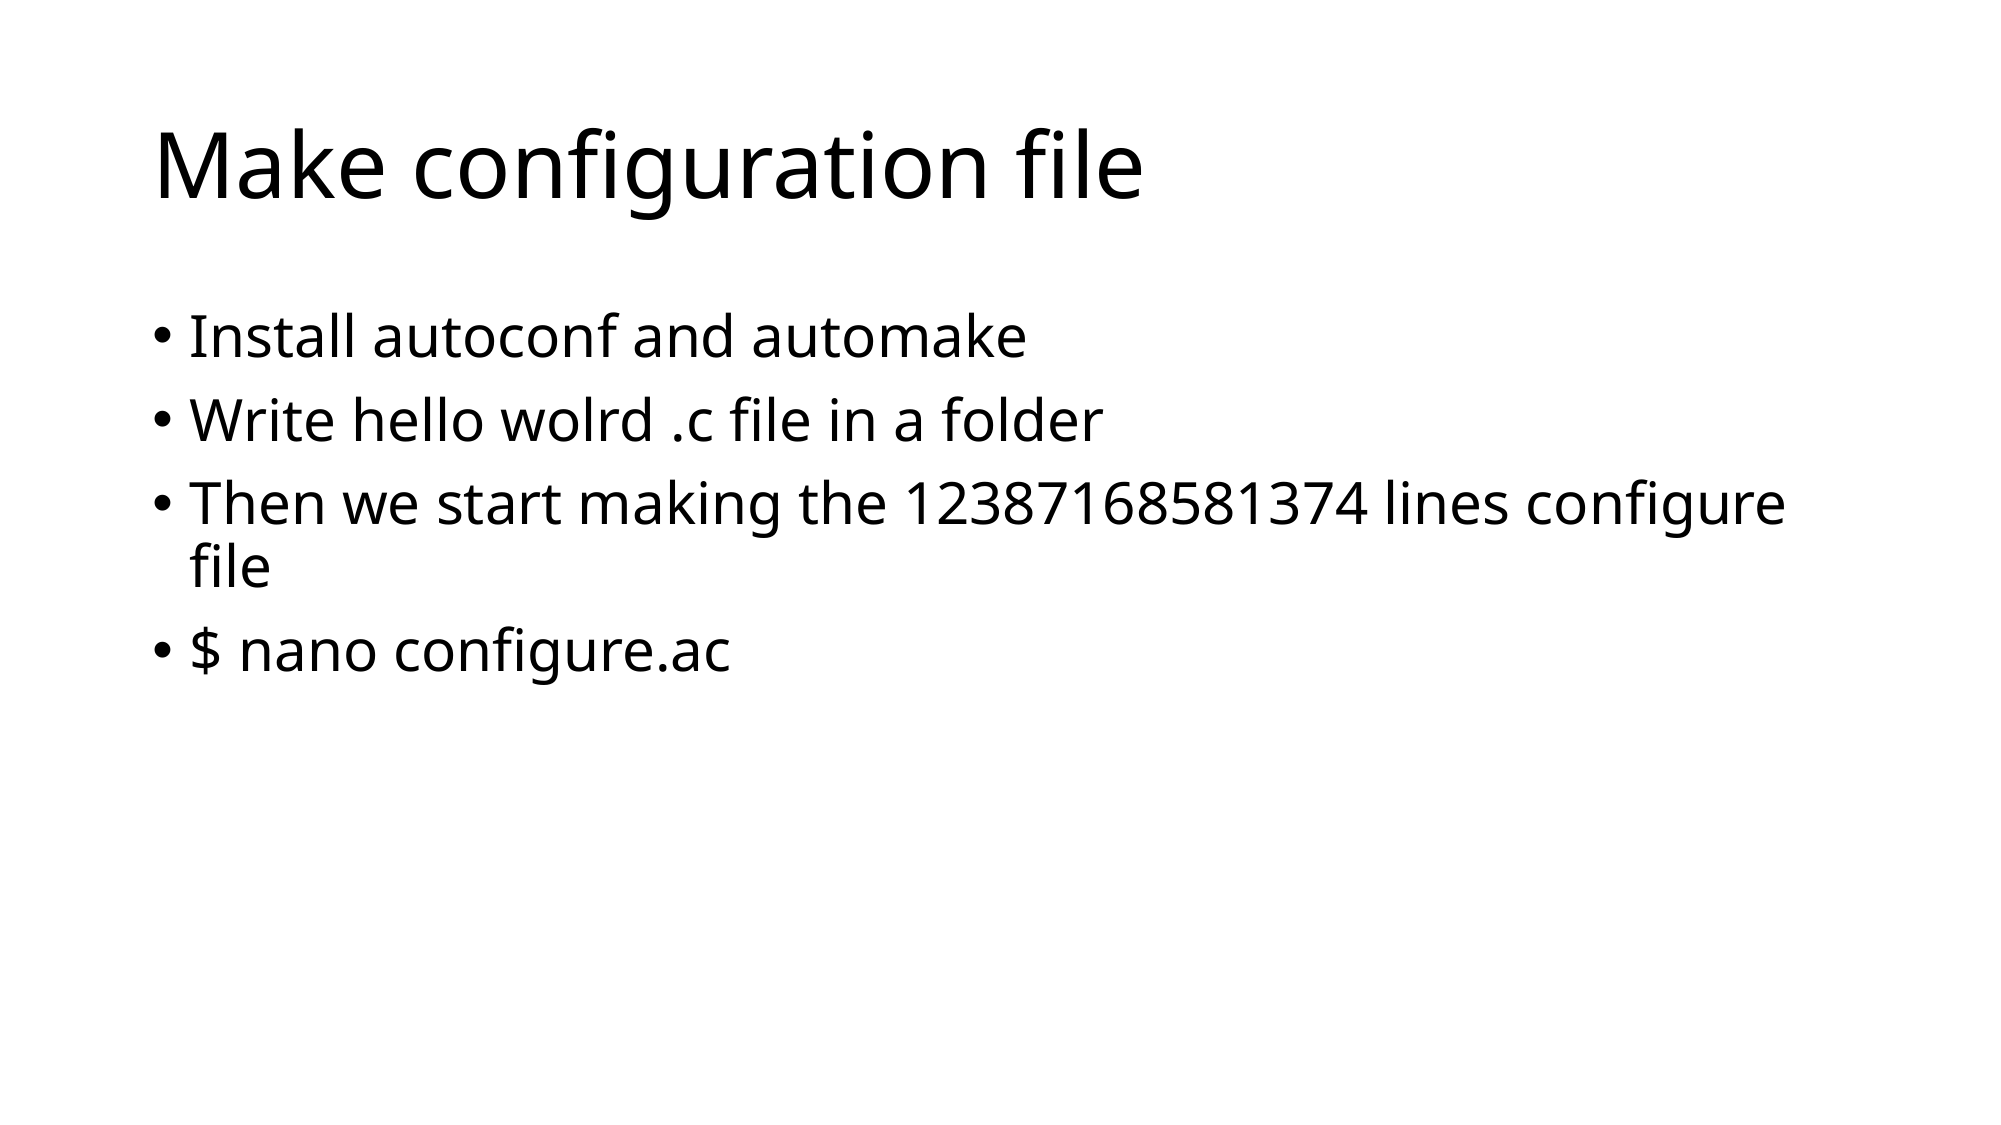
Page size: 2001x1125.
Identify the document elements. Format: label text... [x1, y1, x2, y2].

title Make configuration file [137, 59, 1863, 278]
list Install autoconf and automake Write hello wolrd .c file in a folder Then we start making the 12387168581374 lines configure file $ nano configure.ac [137, 299, 1863, 1014]
